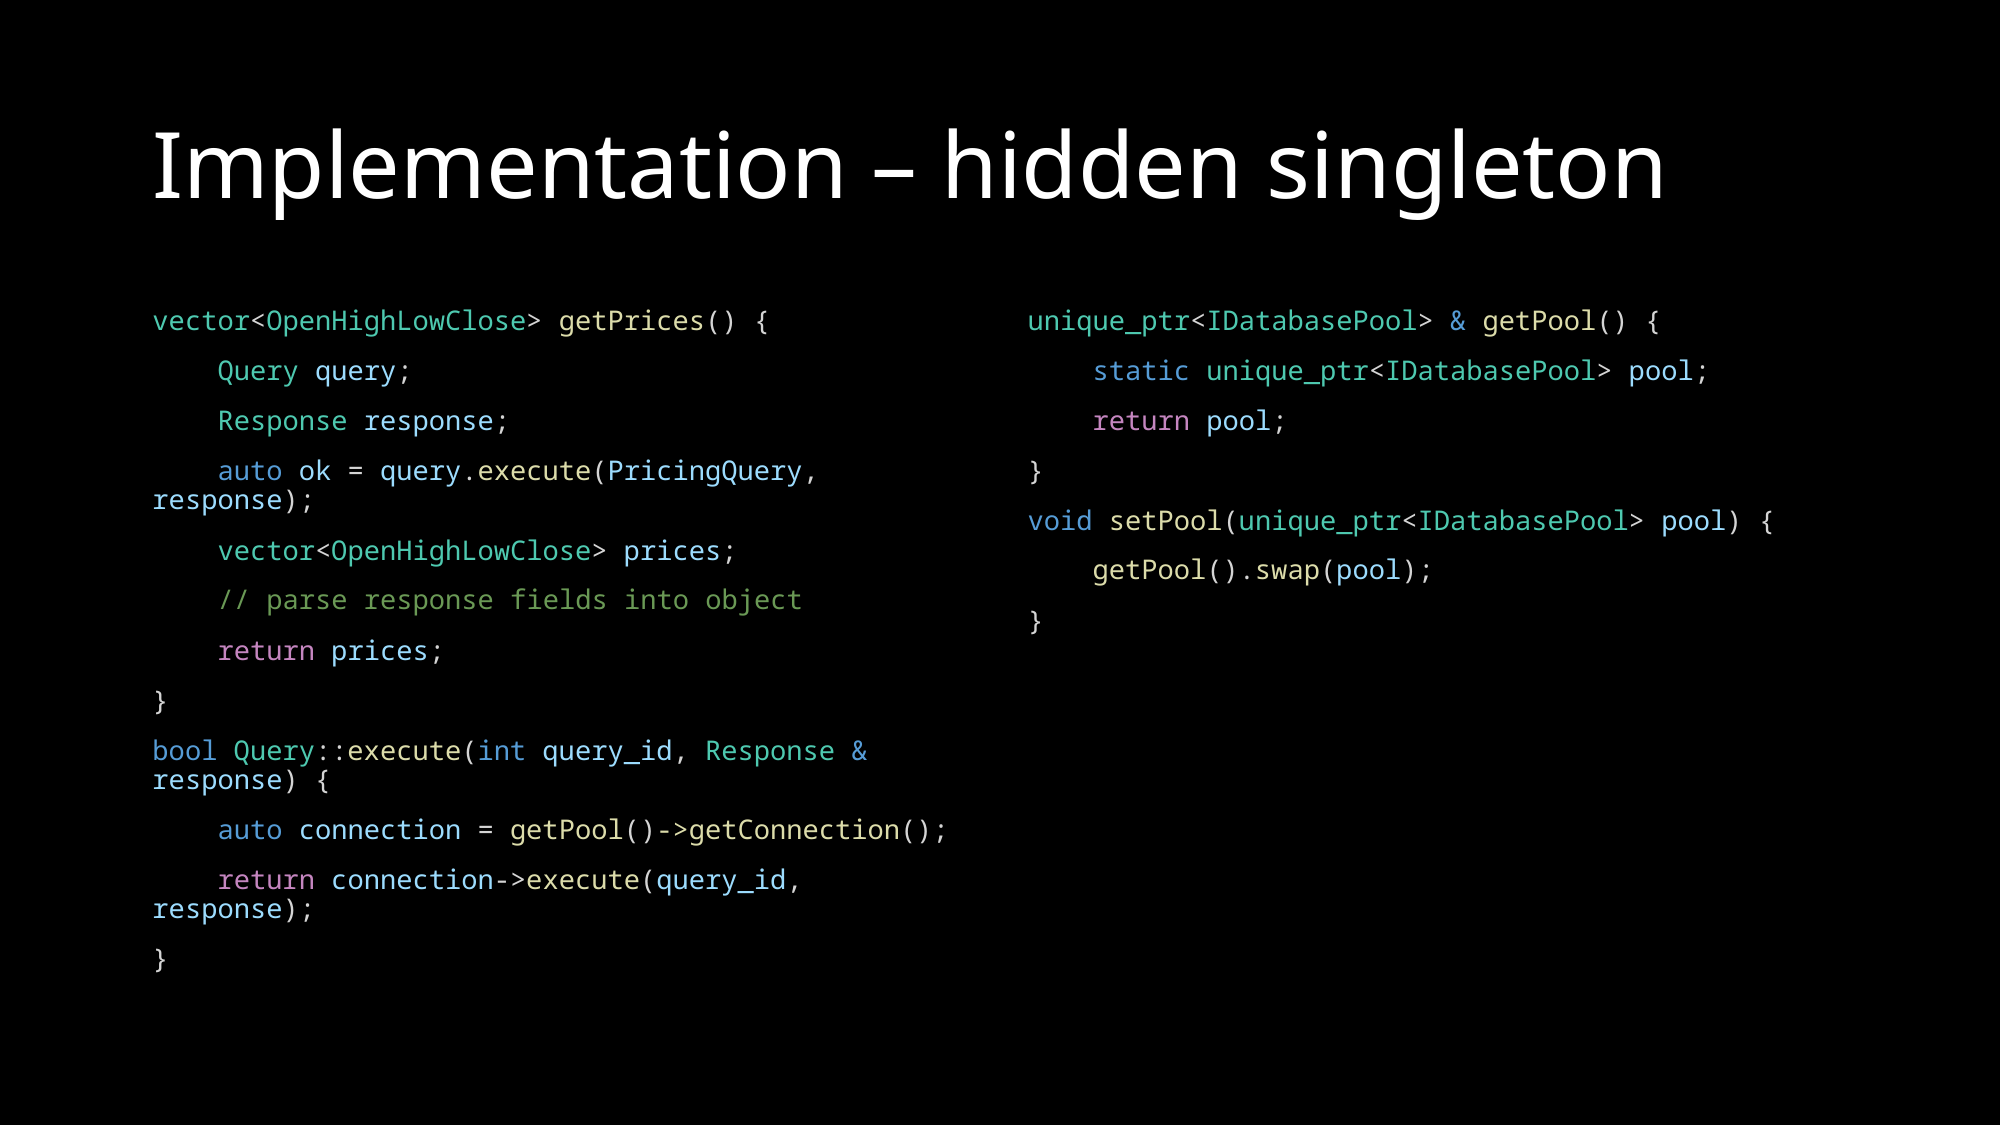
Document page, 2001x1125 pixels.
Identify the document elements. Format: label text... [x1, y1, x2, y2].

title Implementation – hidden singleton [137, 59, 1863, 278]
list vector<OpenHighLowClose> getPrices() { Query query; Response response; auto ok = query.execute(PricingQuery, response); vector<OpenHighLowClose> prices; // parse response fields into object return prices; } bool Query::execute(int query_id, Response & response) { auto connection = getPool()->getConnection(); return connection->execute(query_id, response); } [137, 299, 988, 1014]
list unique_ptr<IDatabasePool> & getPool() { static unique_ptr<IDatabasePool> pool; return pool; } void setPool(unique_ptr<IDatabasePool> pool) { getPool().swap(pool); } [1012, 299, 1863, 1014]
